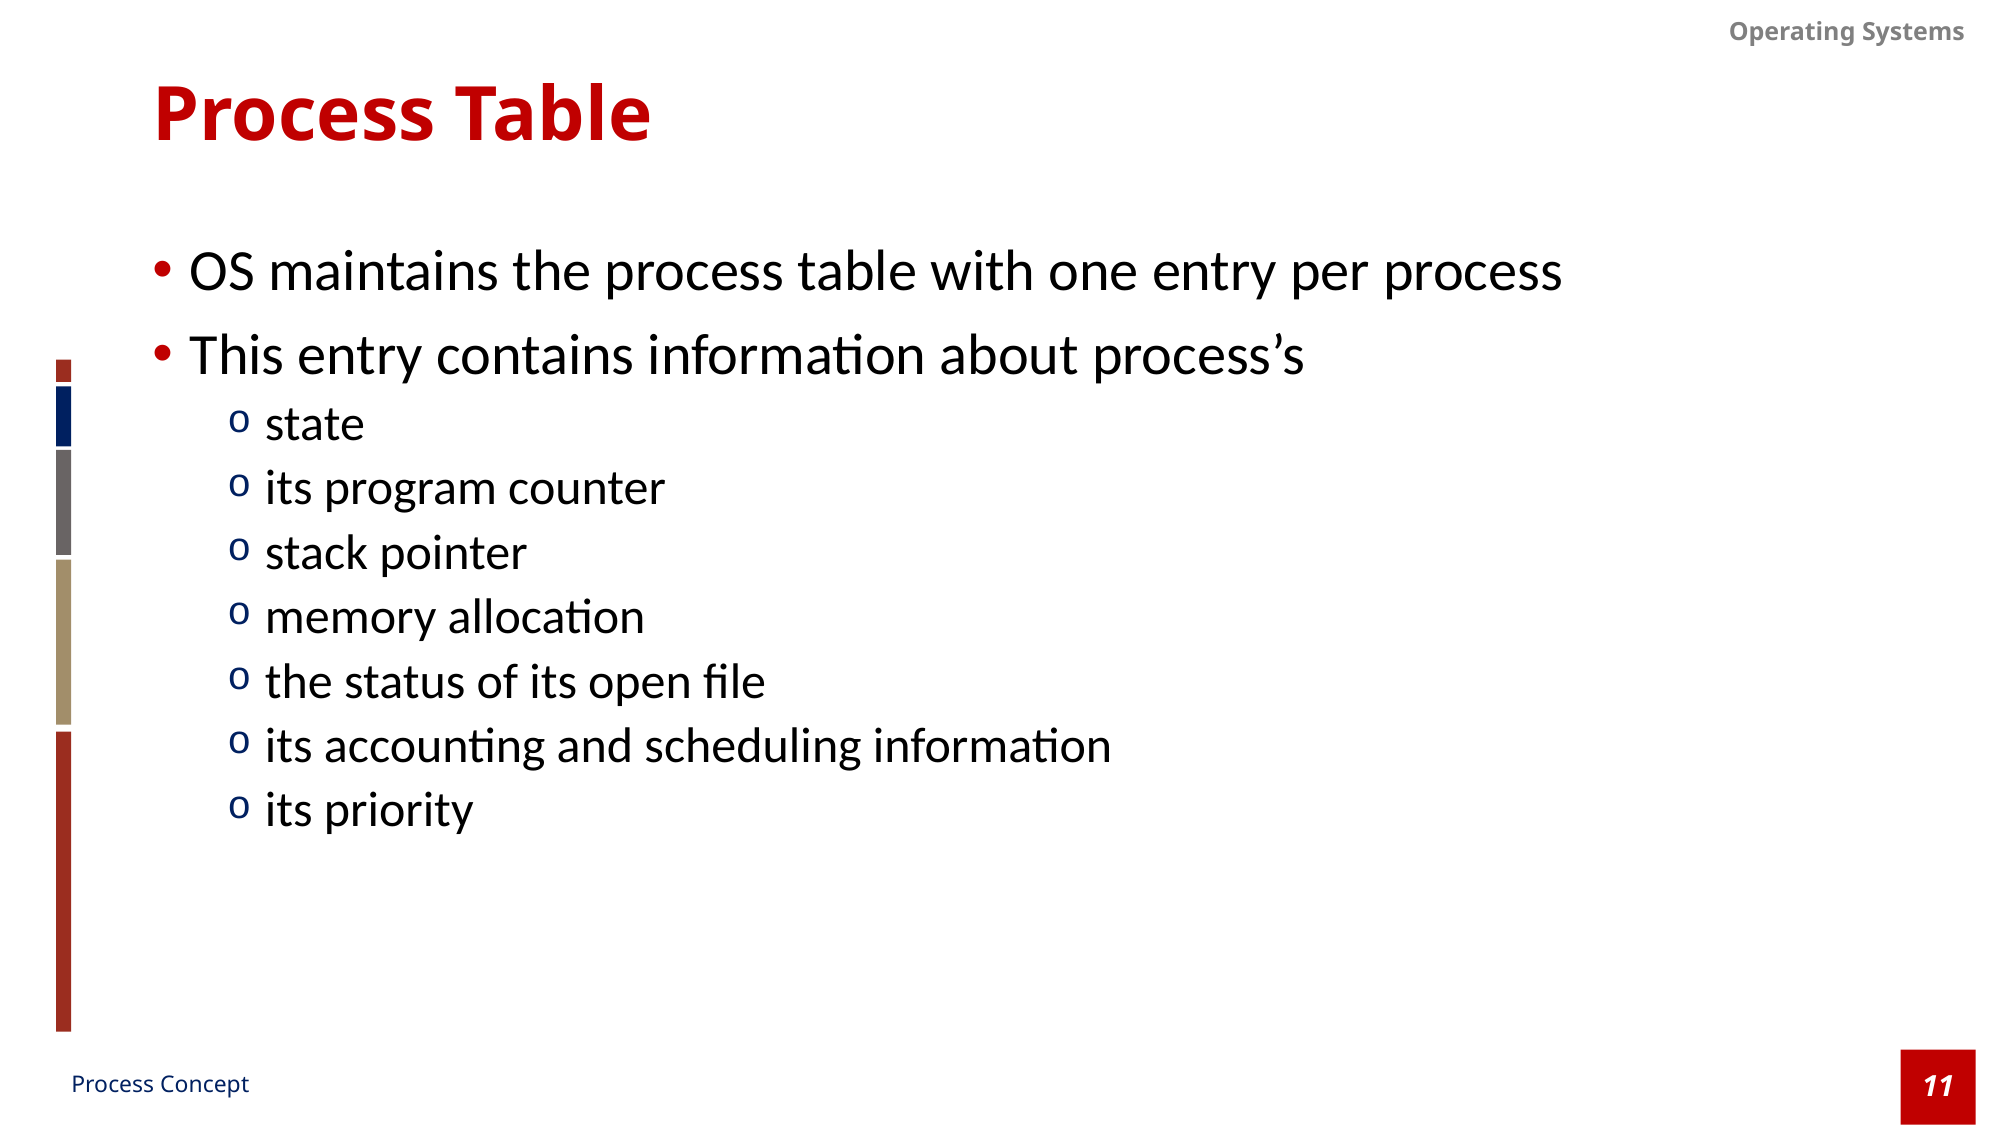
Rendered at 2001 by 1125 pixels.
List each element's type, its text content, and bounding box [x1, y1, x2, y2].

title Process Table [137, 7, 1863, 226]
list OS maintains the process table with one entry per process This entry contains information about process’s state its program counter stack pointer memory allocation the status of its open file its accounting and scheduling information its priority [137, 232, 1863, 1043]
